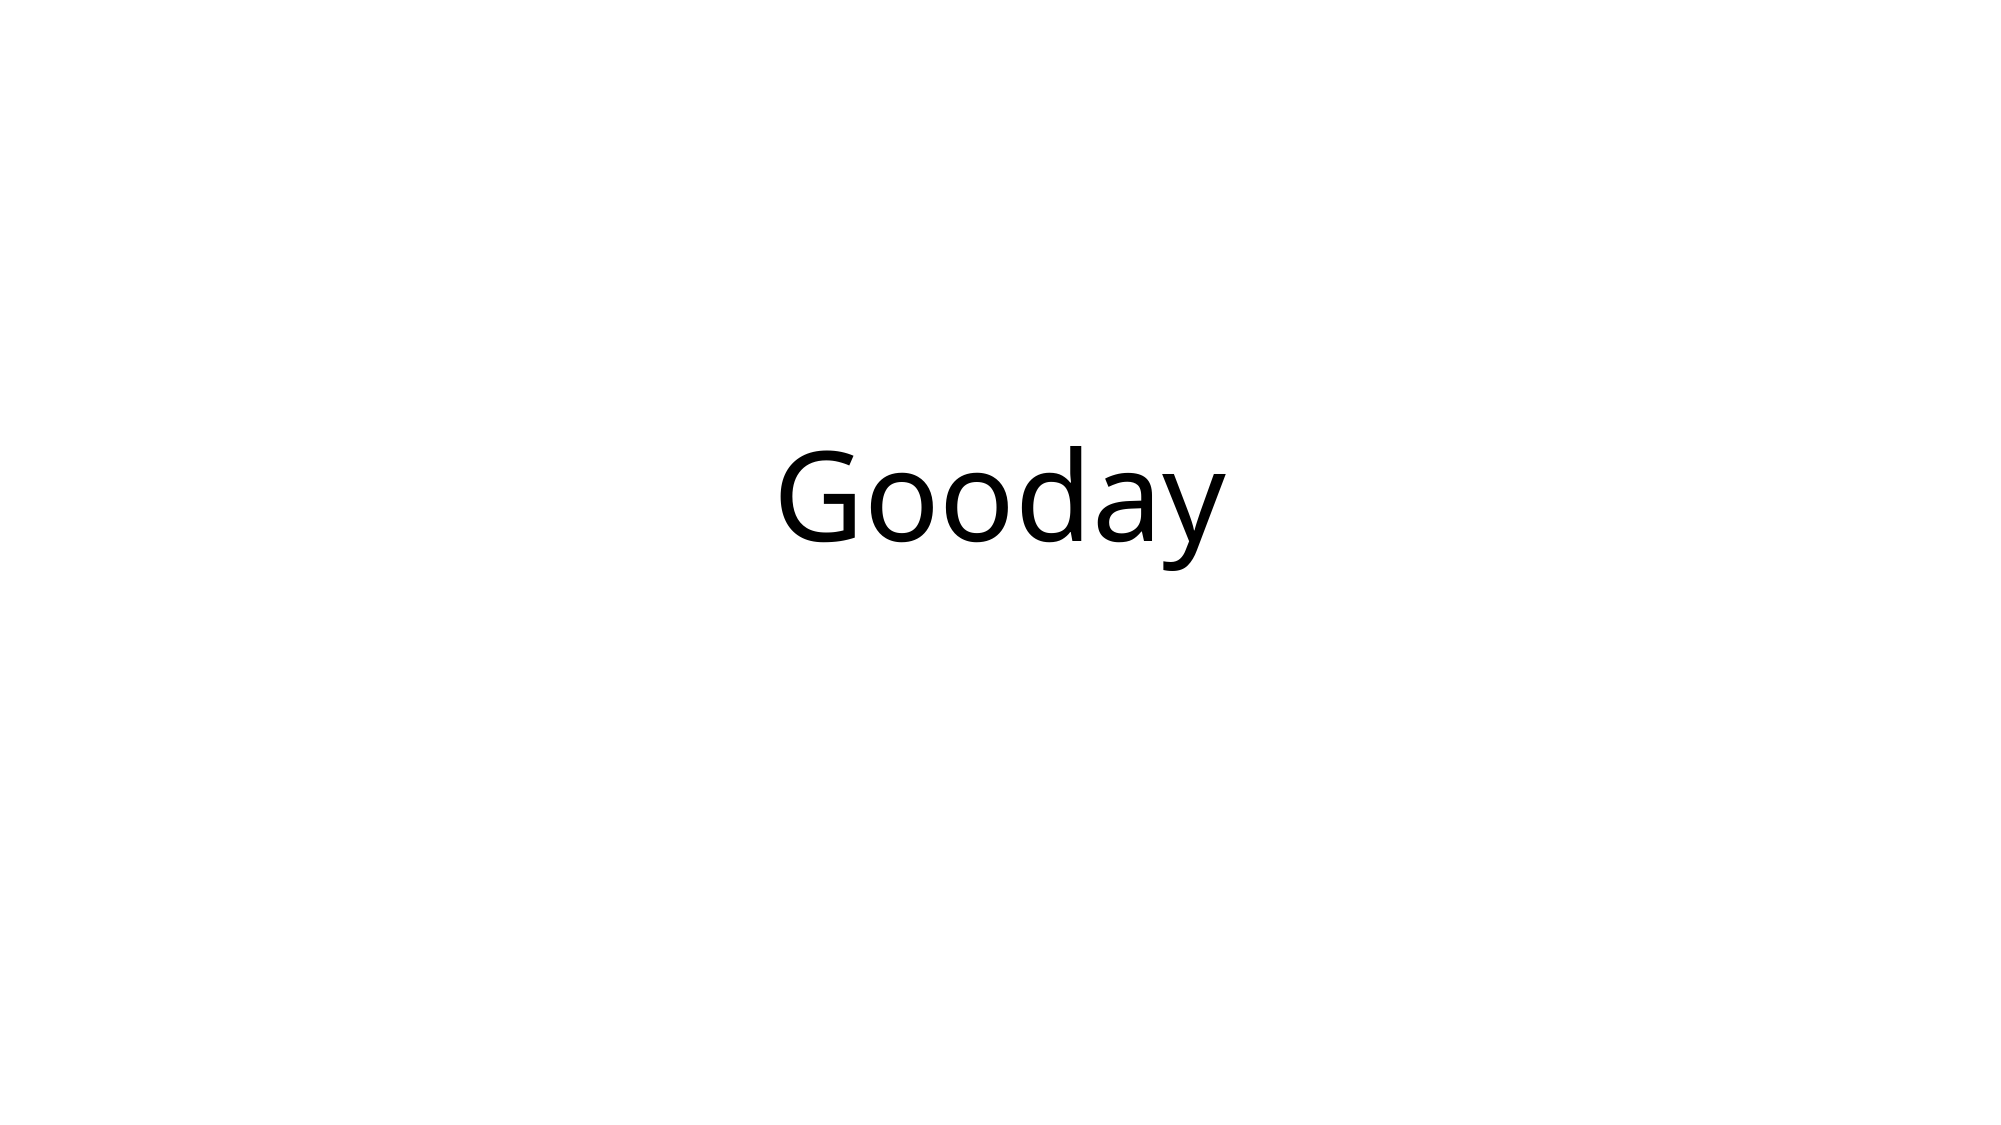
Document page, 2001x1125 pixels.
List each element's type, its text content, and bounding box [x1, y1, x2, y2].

title Gooday [249, 184, 1750, 576]
